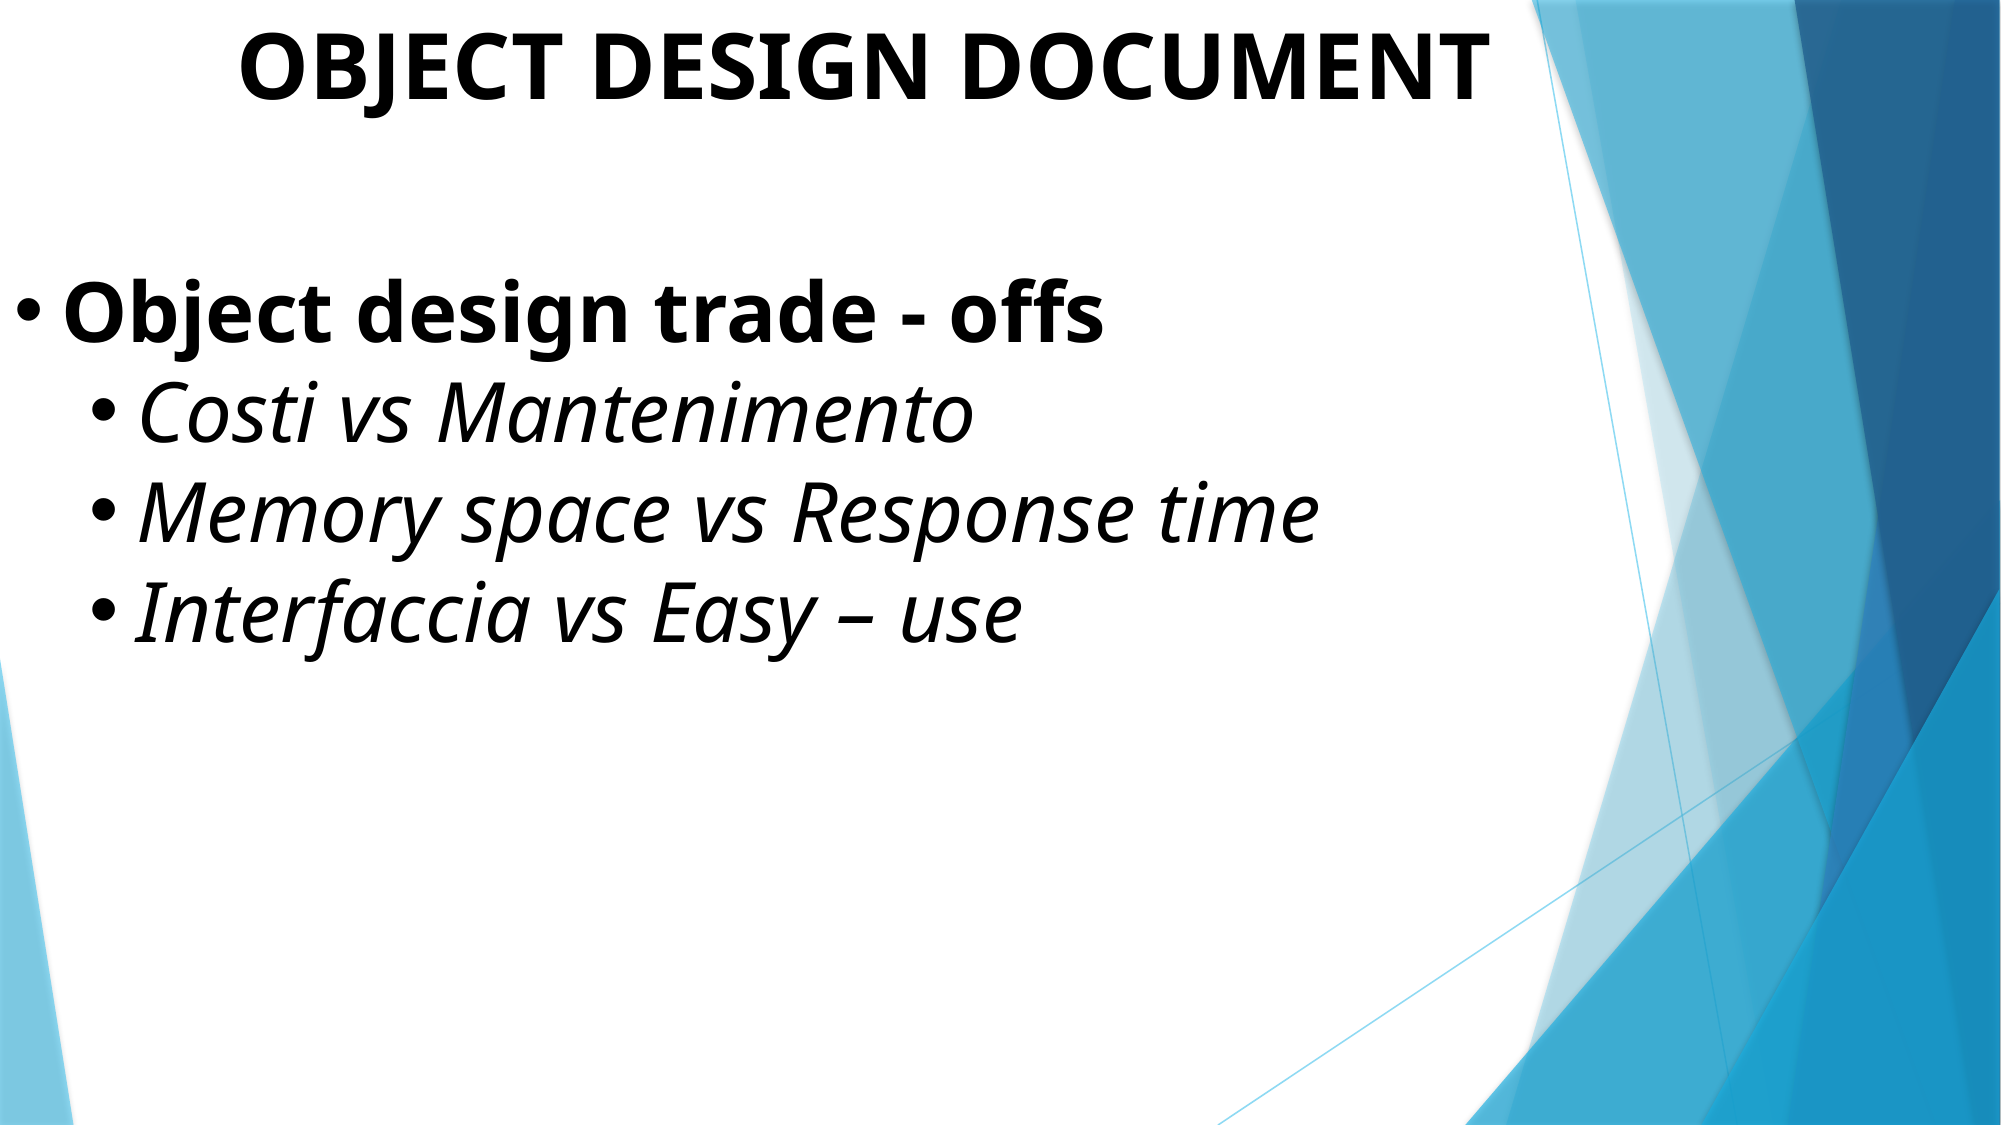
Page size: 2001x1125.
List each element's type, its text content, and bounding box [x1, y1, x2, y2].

text_box OBJECT DESIGN DOCUMENT [0, 0, 1730, 125]
text_box Object design trade - offs Costi vs Mantenimento Memory space vs Response time Interfaccia vs Easy – use [0, 251, 2000, 667]
